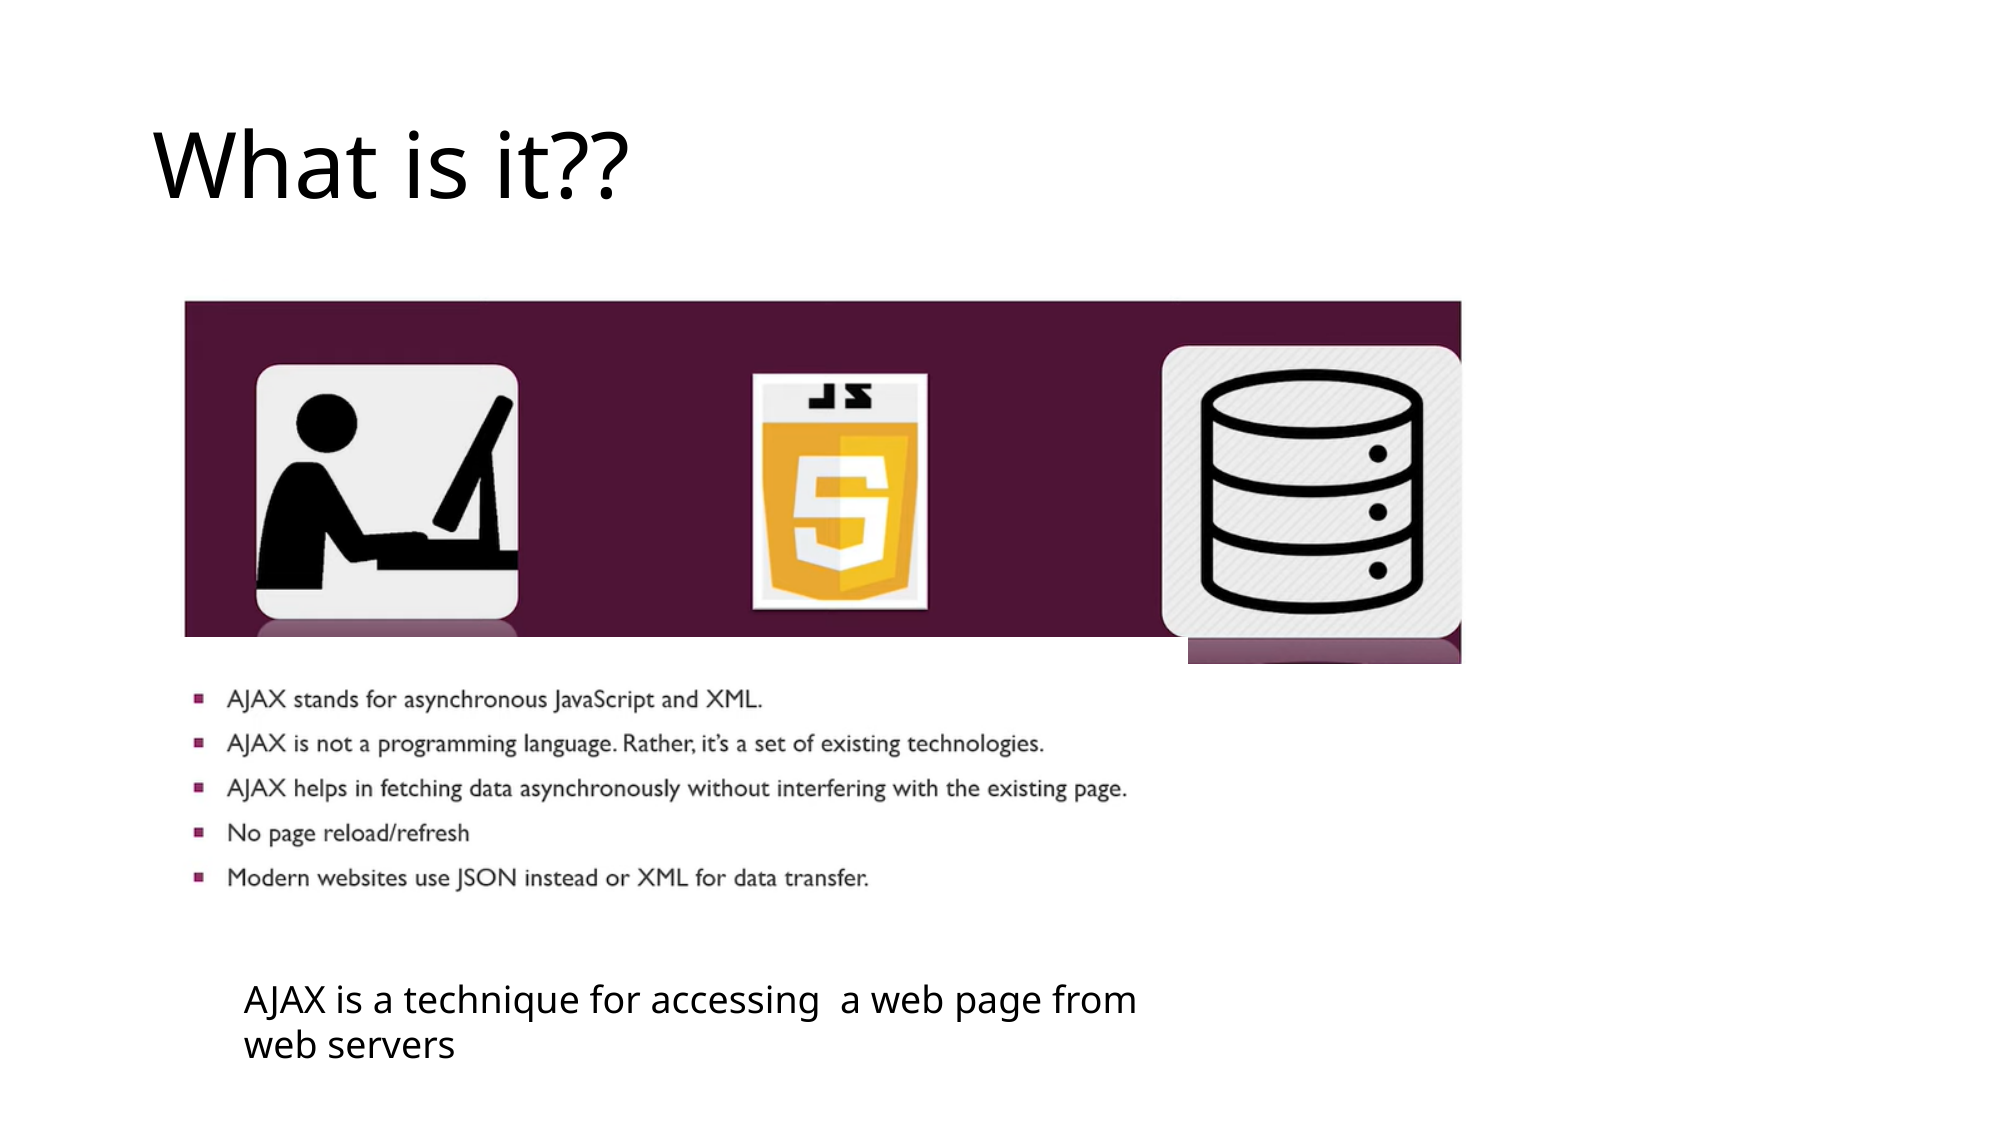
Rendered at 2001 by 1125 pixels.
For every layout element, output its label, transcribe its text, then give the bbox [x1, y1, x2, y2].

title What is it?? [137, 59, 1863, 278]
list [176, 279, 1467, 664]
picture [165, 637, 1188, 997]
text_box AJAX is a technique for accessing a web page from web servers [229, 968, 1230, 1073]
